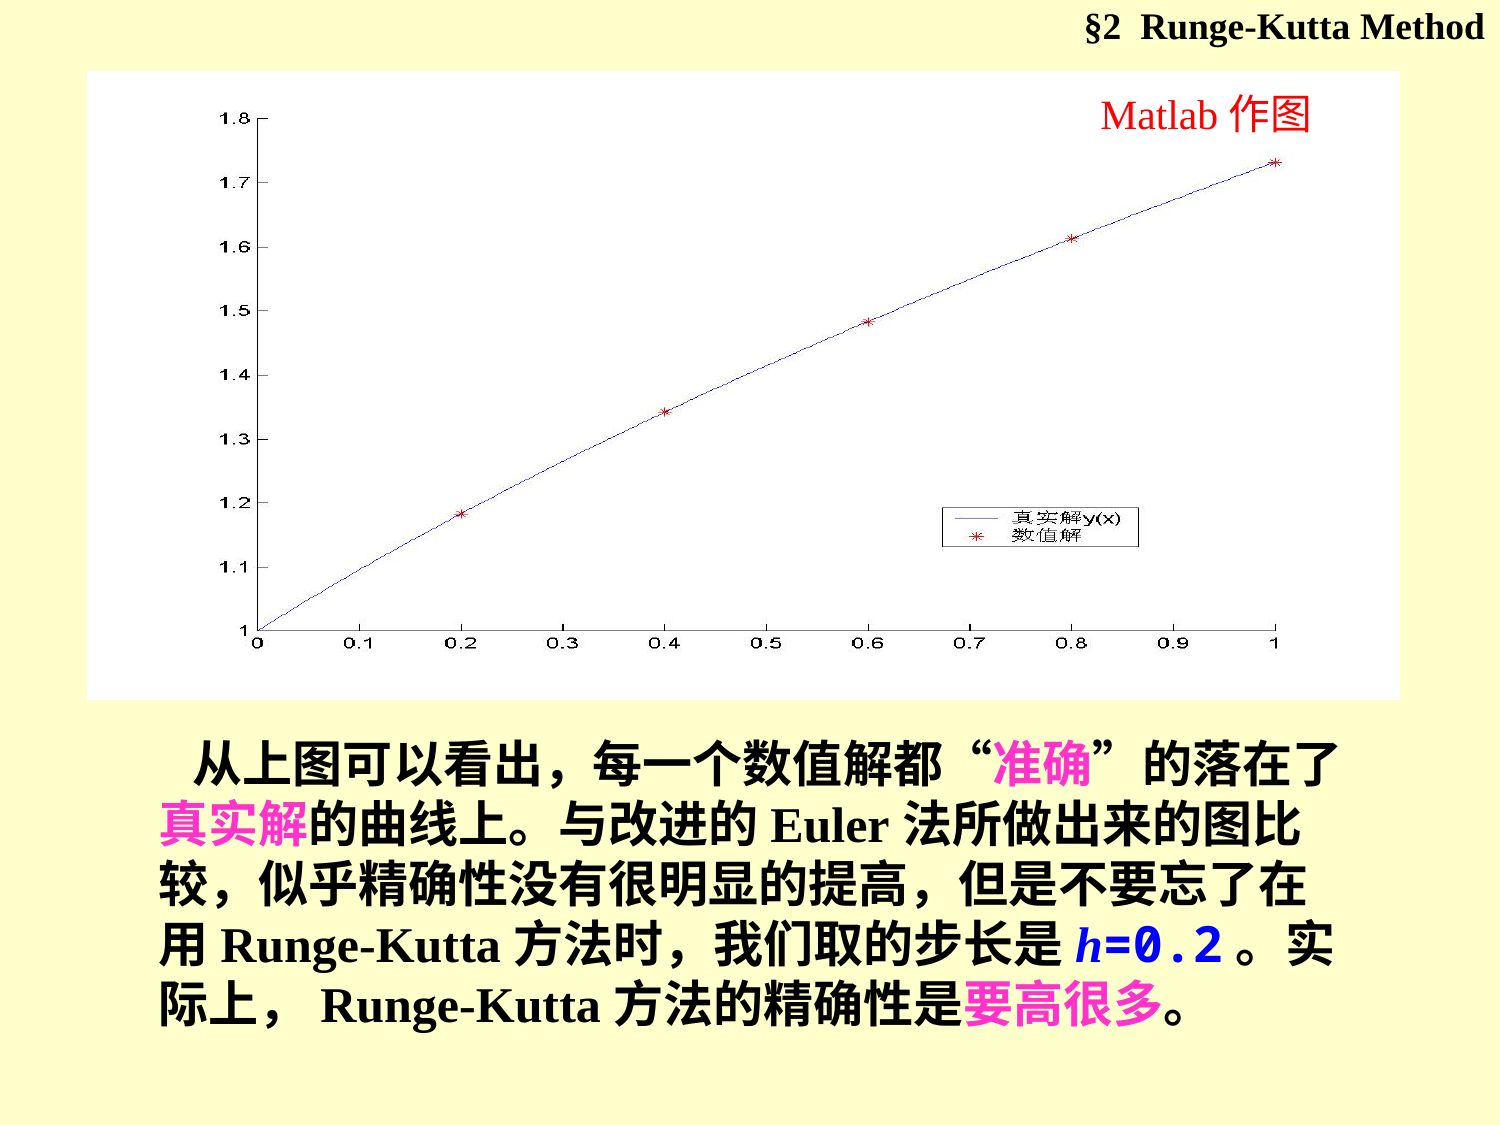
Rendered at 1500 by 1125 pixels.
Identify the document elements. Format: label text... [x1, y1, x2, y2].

text_box §2 Runge-Kutta Method [962, 0, 1500, 50]
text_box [87, 62, 1400, 700]
text_box 从上图可以看出，每一个数值解都“准确”的落在了真实解的曲线上。与改进的Euler法所做出来的图比较，似乎精确性没有很明显的提高，但是不要忘了在用Runge-Kutta方法时，我们取的步长是h=0.2。实际上，Runge-Kutta方法的精确性是要高很多。 [87, 725, 1363, 1075]
